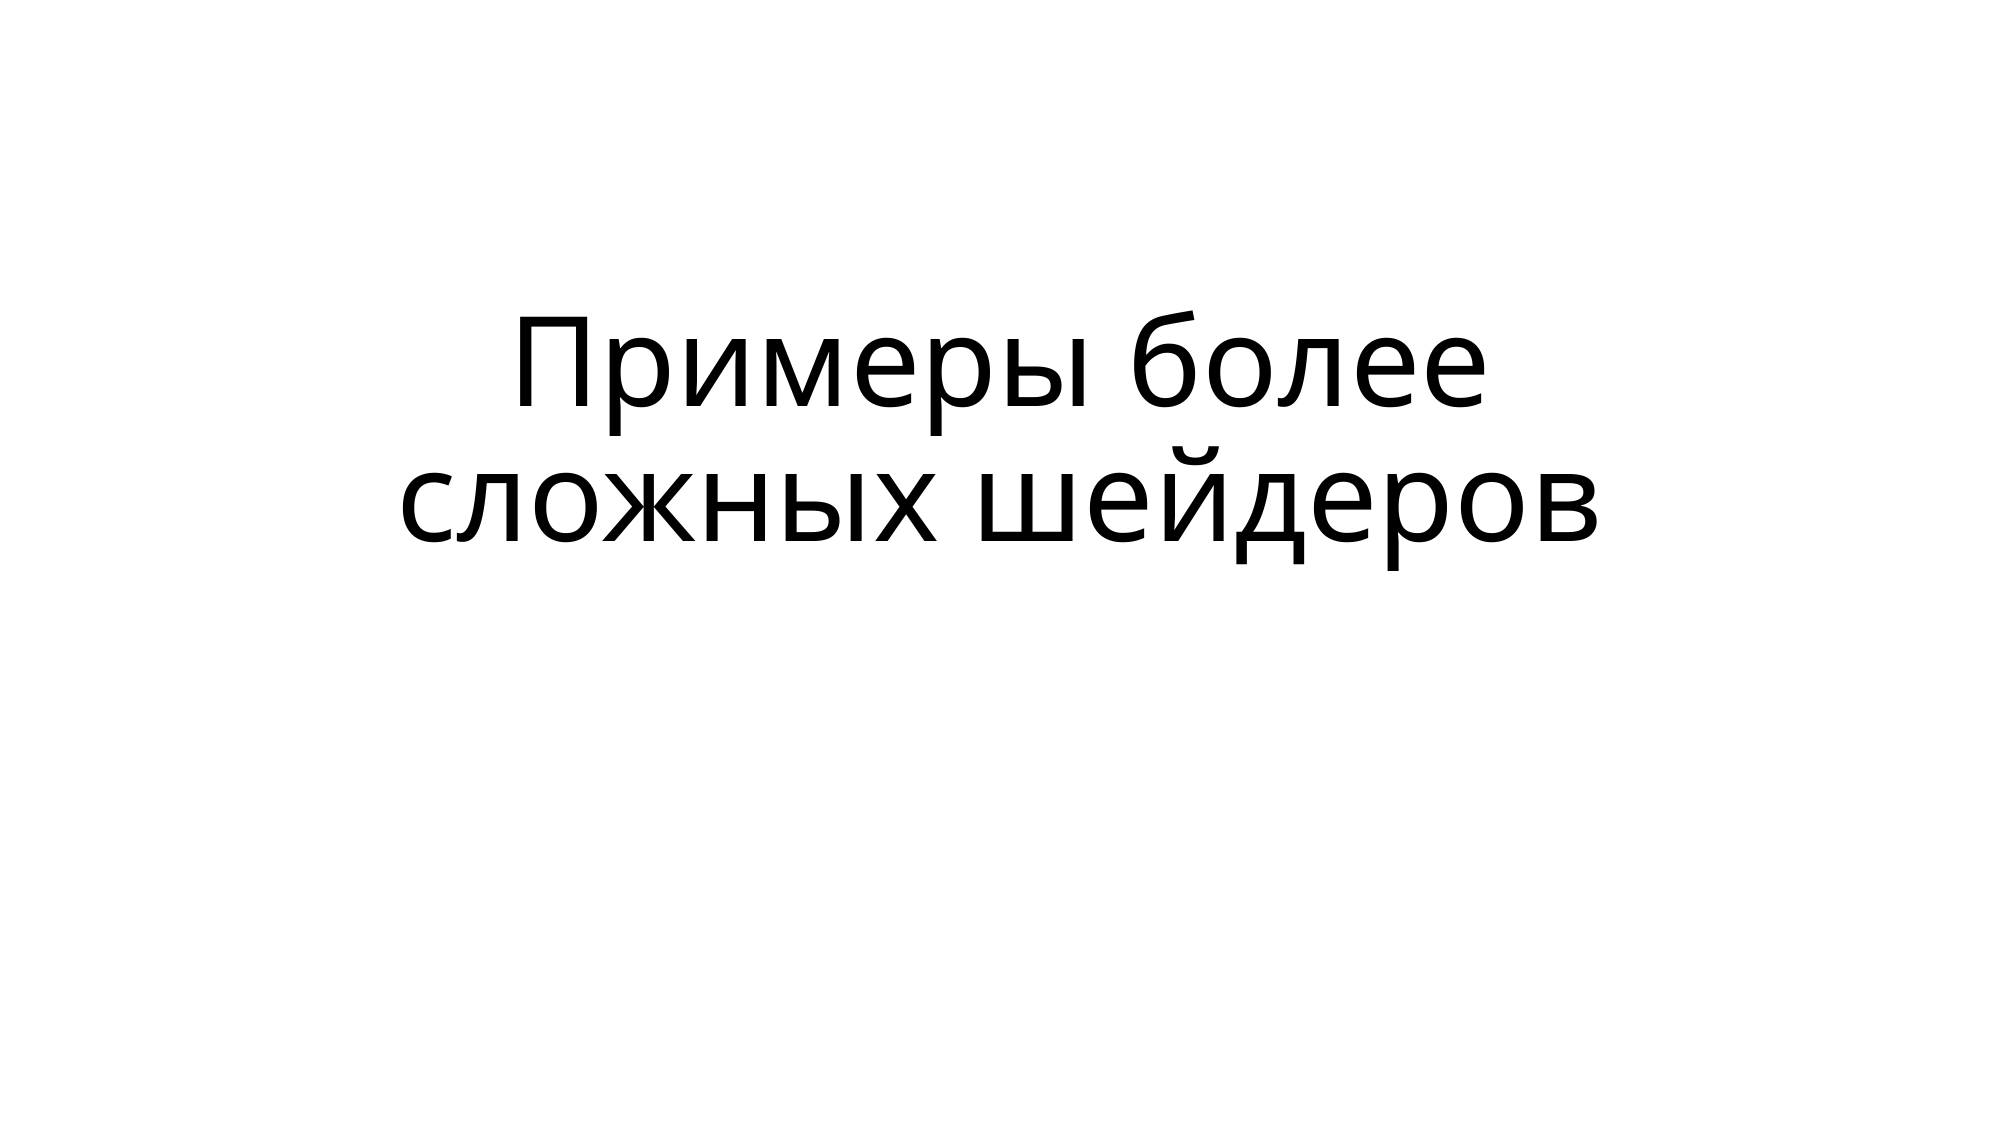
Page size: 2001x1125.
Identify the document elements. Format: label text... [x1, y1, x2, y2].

title Примеры более сложных шейдеров [249, 184, 1750, 576]
